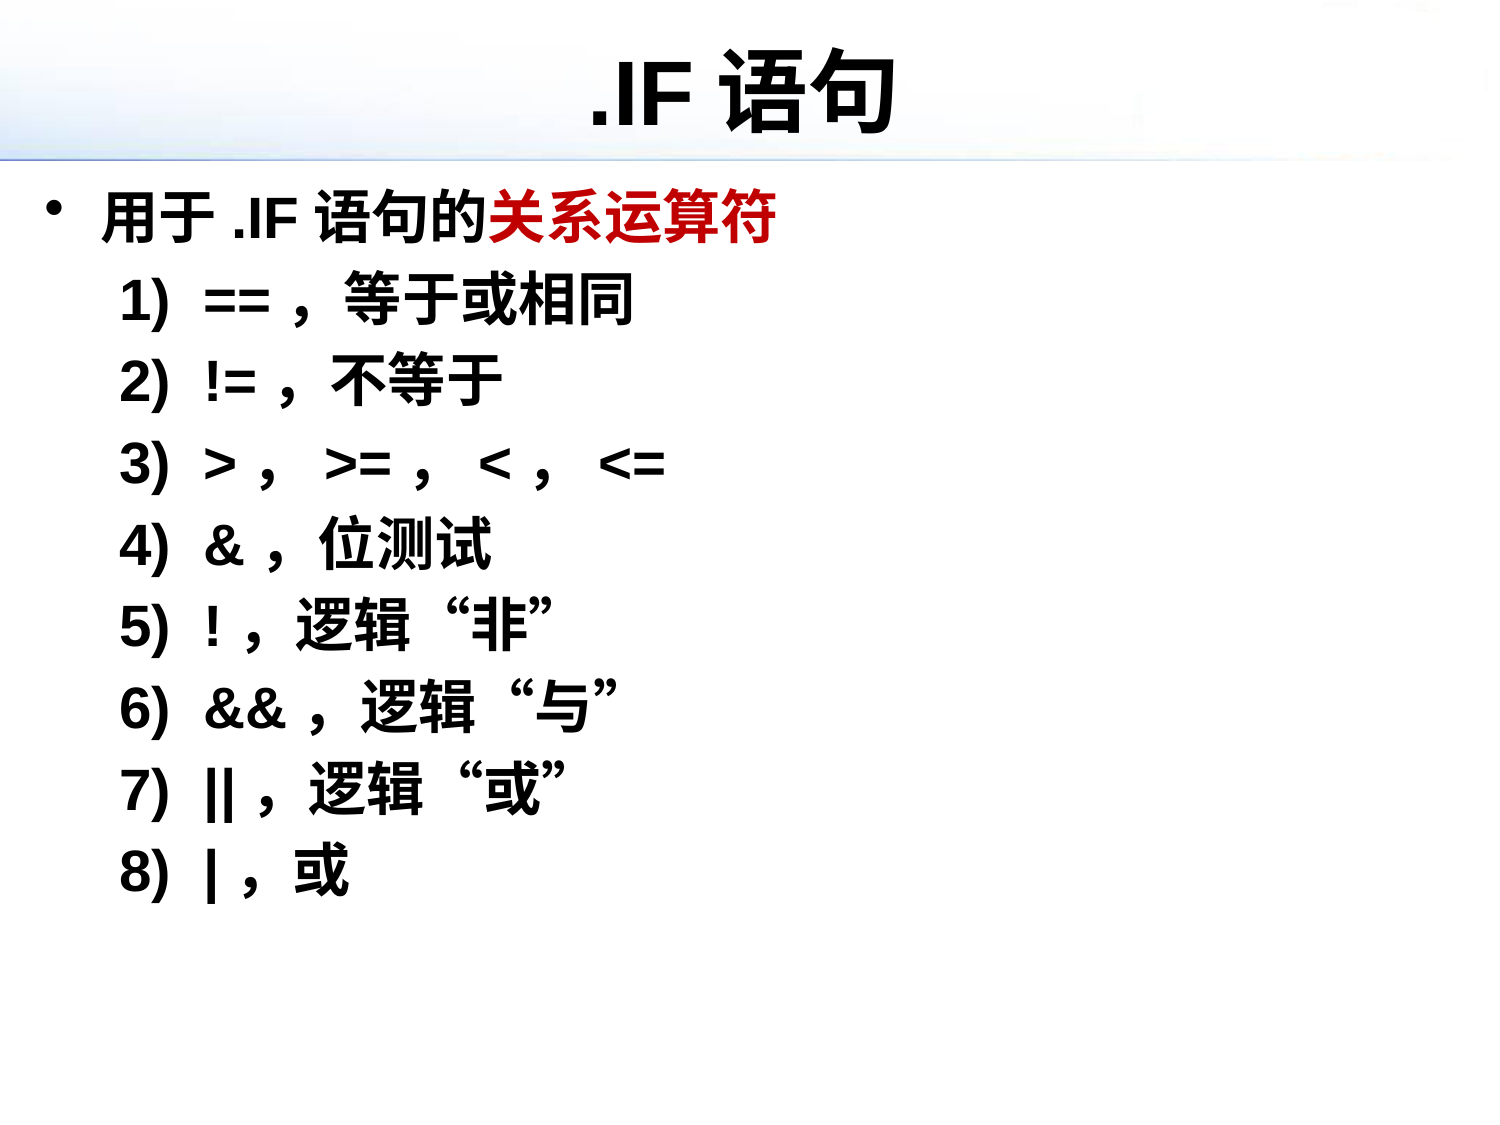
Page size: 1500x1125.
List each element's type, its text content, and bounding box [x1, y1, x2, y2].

picture [0, 0, 1500, 161]
list 用于.IF语句的关系运算符 ==，等于或相同 !=，不等于 >，>=，<，<= &，位测试 !，逻辑“非” &&，逻辑“与” ||，逻辑“或” |，或 [29, 172, 1459, 1071]
title .IF语句 [29, 31, 1459, 147]
